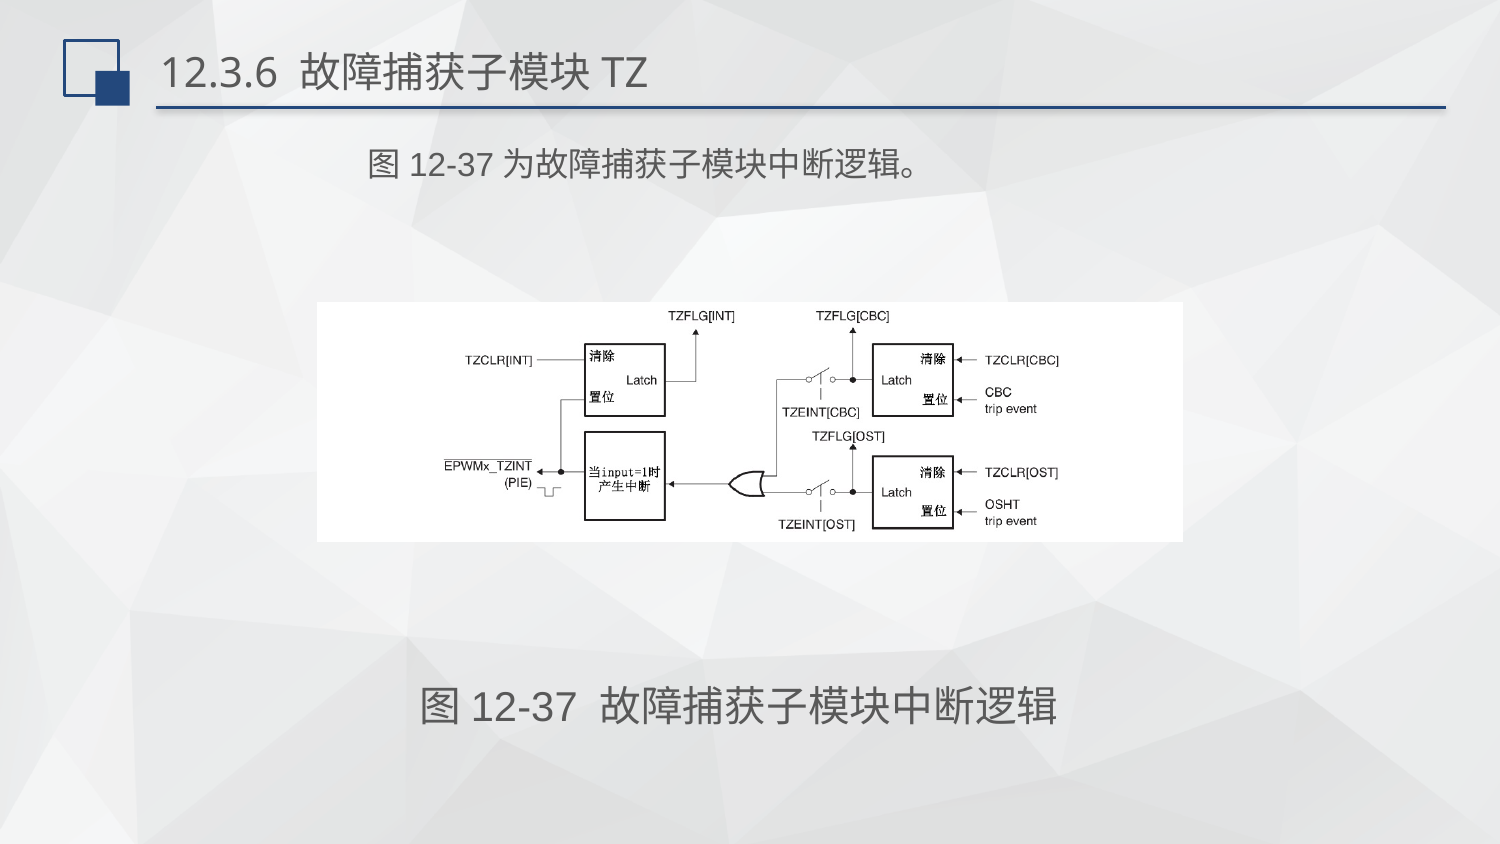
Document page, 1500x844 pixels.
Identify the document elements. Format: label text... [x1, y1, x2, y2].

text_box 图12-37为故障捕获子模块中断逻辑。 [265, 135, 1178, 190]
picture [0, 0, 1500, 844]
text_box 图12-37 故障捕获子模块中断逻辑 [404, 671, 1075, 737]
title 12.3.6 故障捕获子模块TZ [148, 43, 1117, 99]
